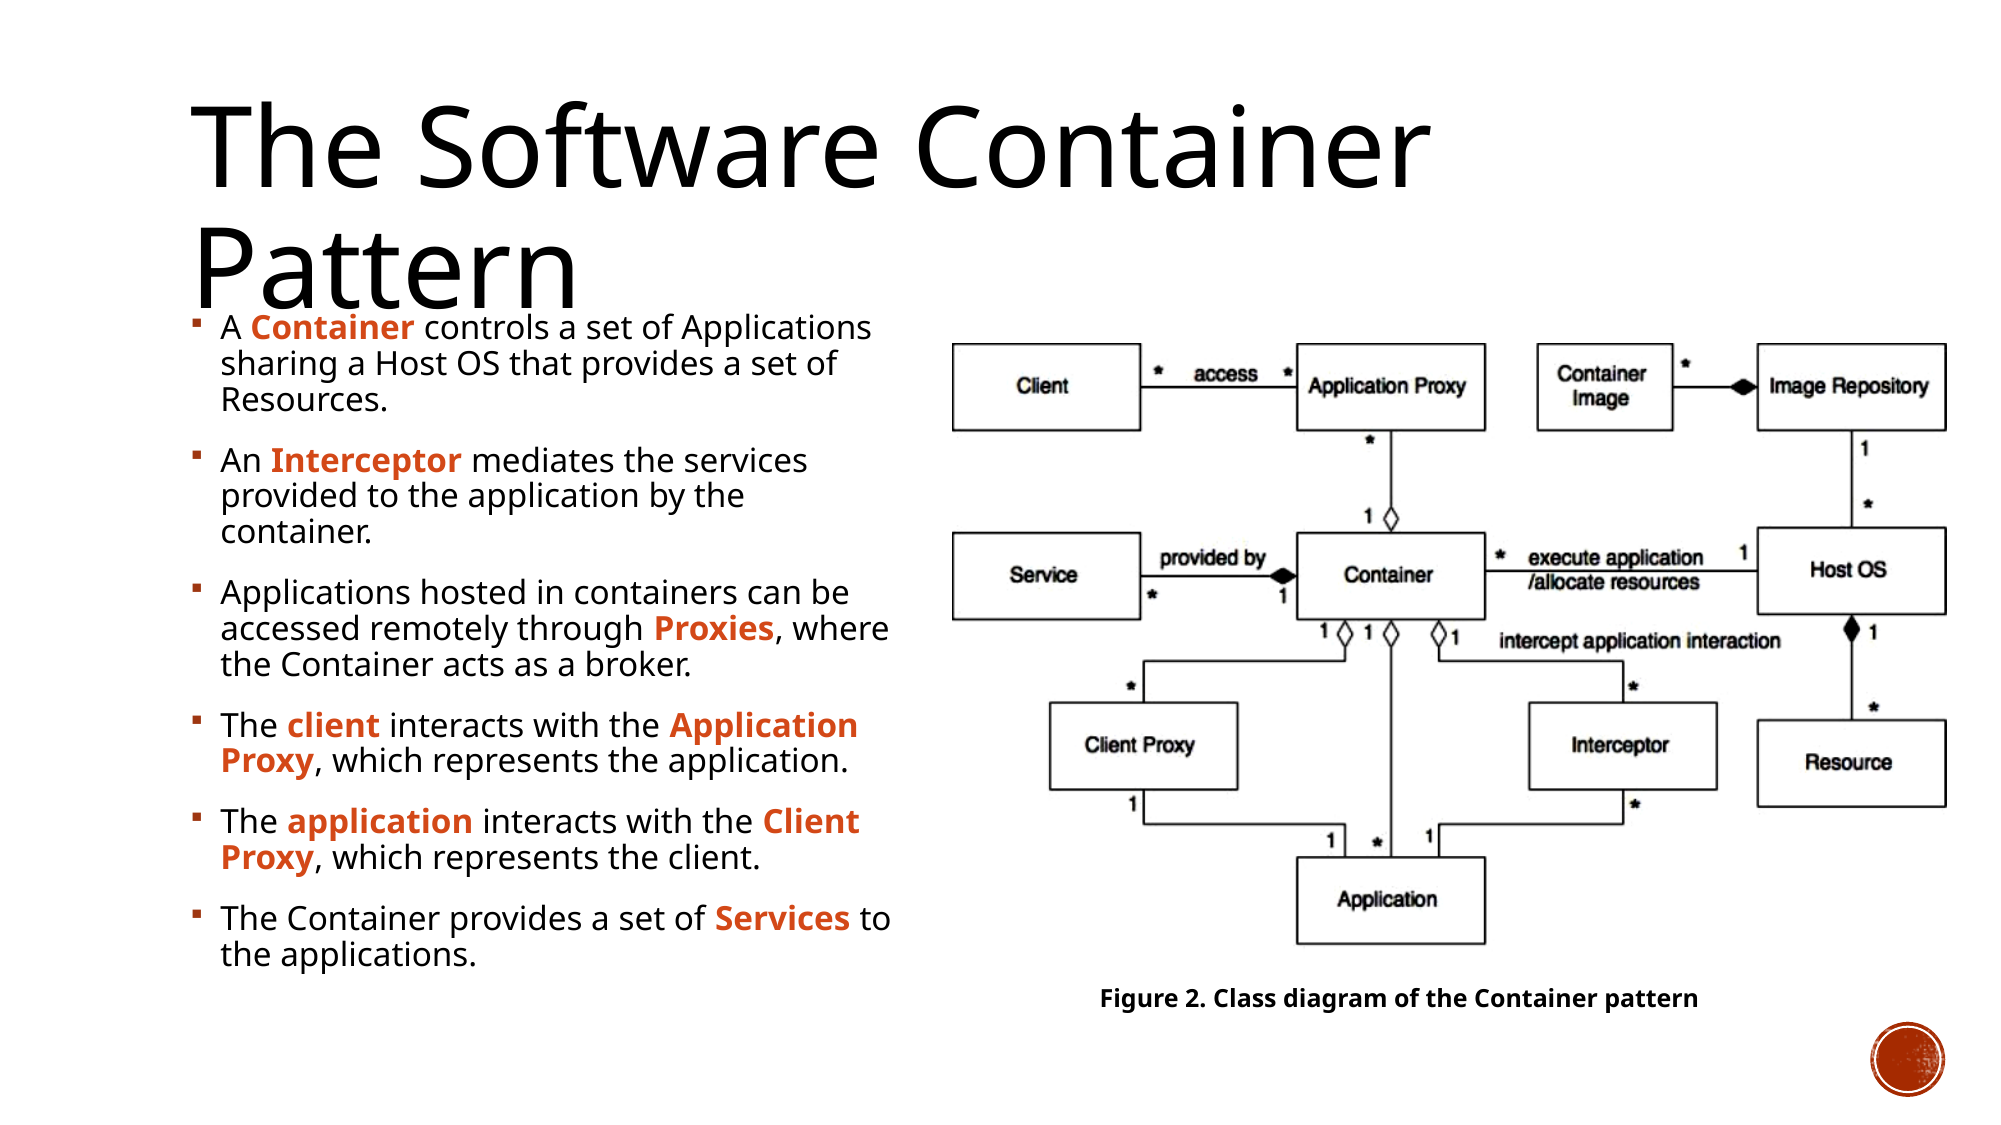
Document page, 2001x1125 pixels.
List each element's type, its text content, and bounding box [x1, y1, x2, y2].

title The Software Container Pattern [175, 79, 1826, 344]
list A Container controls a set of Applications sharing a Host OS that provides a set of Resources. An Interceptor mediates the services provided to the application by the container. Applications hosted in containers can be accessed remotely through Proxies, where the Container acts as a broker. The client interacts with the Application Proxy, which represents the application. The application interacts with the Client Proxy, which represents the client. The Container provides a set of Services to the applications. [175, 303, 919, 994]
text_box Figure 2. Class diagram of the Container pattern [973, 975, 1826, 1020]
picture [952, 343, 1946, 952]
